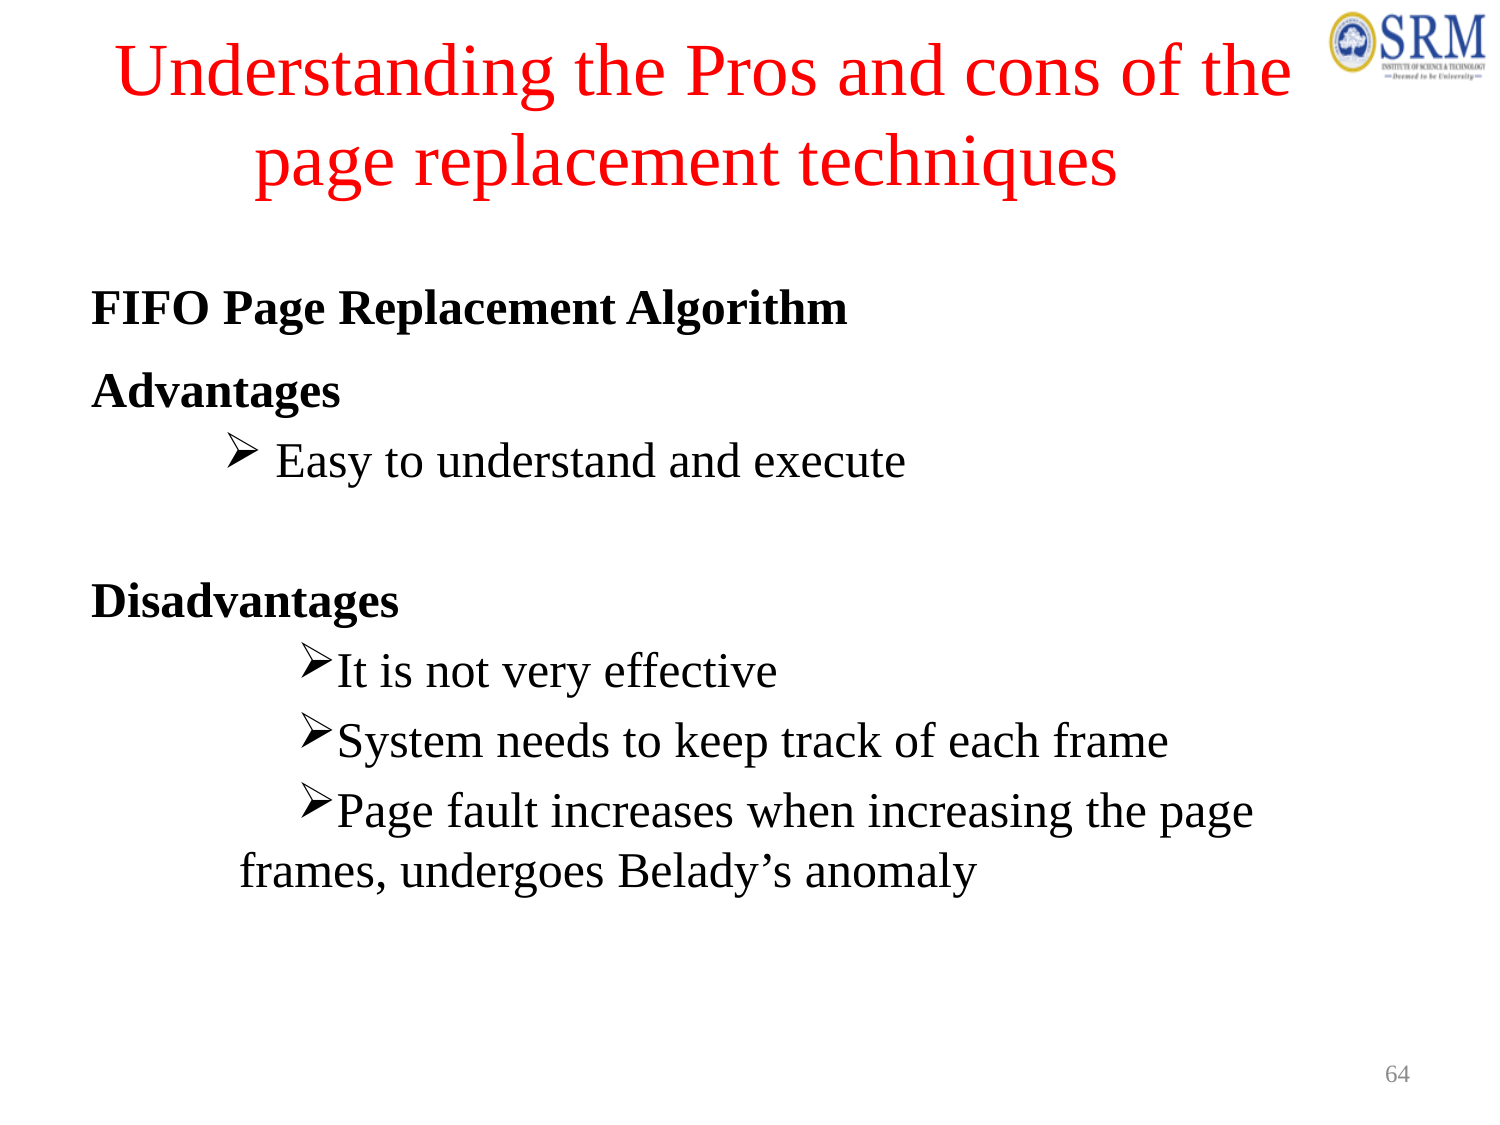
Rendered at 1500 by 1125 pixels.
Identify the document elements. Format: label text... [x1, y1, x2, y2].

slide_number 64 [1074, 1042, 1425, 1103]
picture [1304, 8, 1500, 115]
title Understanding the Pros and cons of the page replacement techniques [29, 61, 1380, 249]
list FIFO Page Replacement Algorithm Advantages Easy to understand and execute Disadvantages It is not very effective System needs to keep track of each frame Page fault increases when increasing the page frames, undergoes Belady’s anomaly [76, 267, 1427, 1057]
